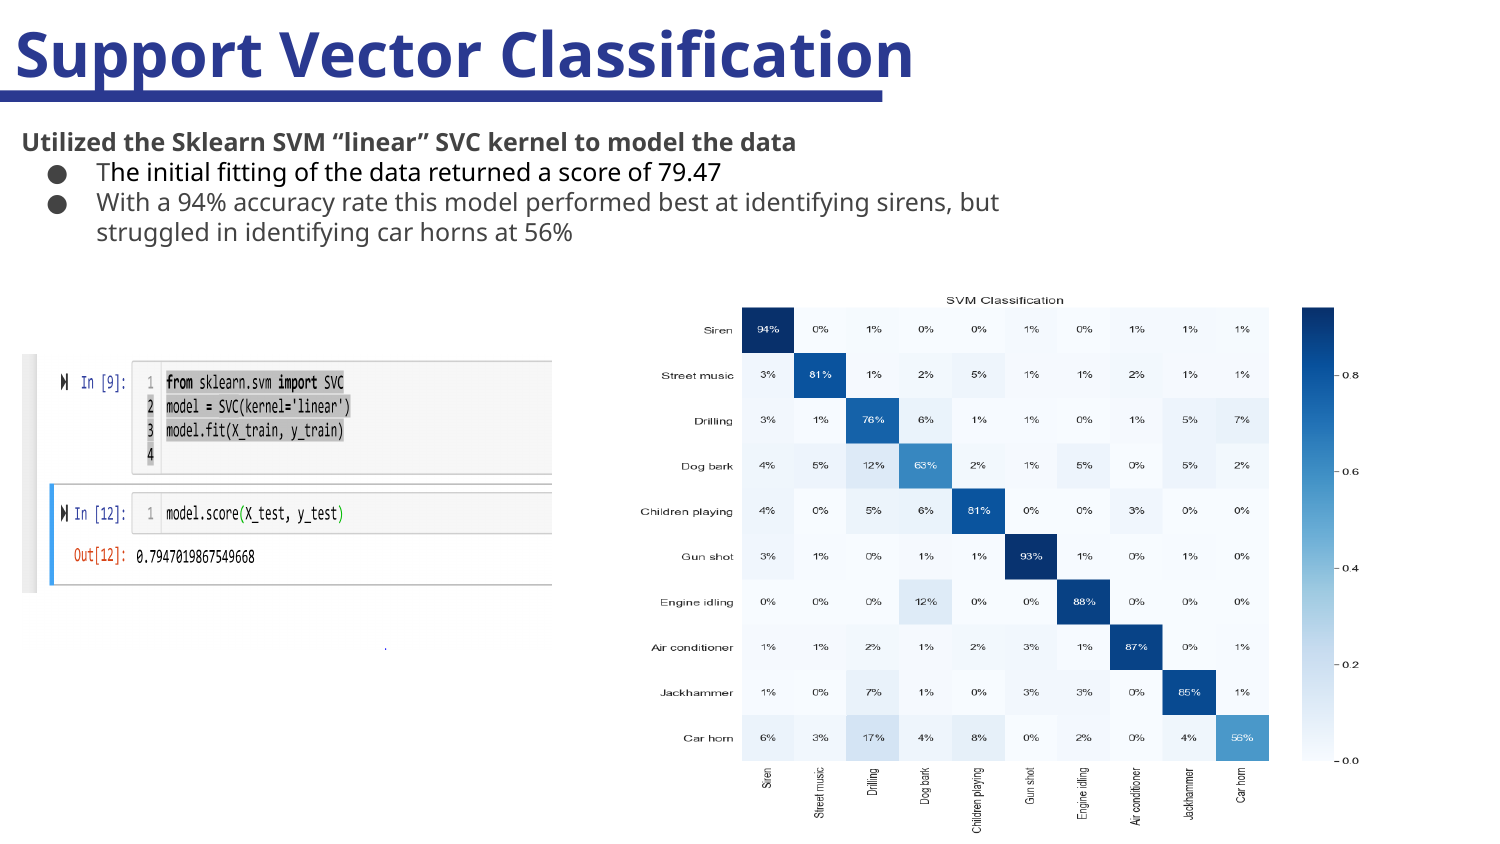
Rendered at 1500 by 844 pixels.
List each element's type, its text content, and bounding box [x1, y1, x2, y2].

text_box Utilized the Sklearn SVM “linear” SVC kernel to model the data The initial fitting of the data returned a score of 79.47 With a 94% accuracy rate this model performed best at identifying sirens, but struggled in identifying car horns at 56% [6, 111, 1131, 319]
picture [22, 354, 552, 650]
text_box Support Vector Classification [0, 0, 1485, 90]
picture [635, 235, 1486, 836]
text_box [0, 90, 883, 102]
